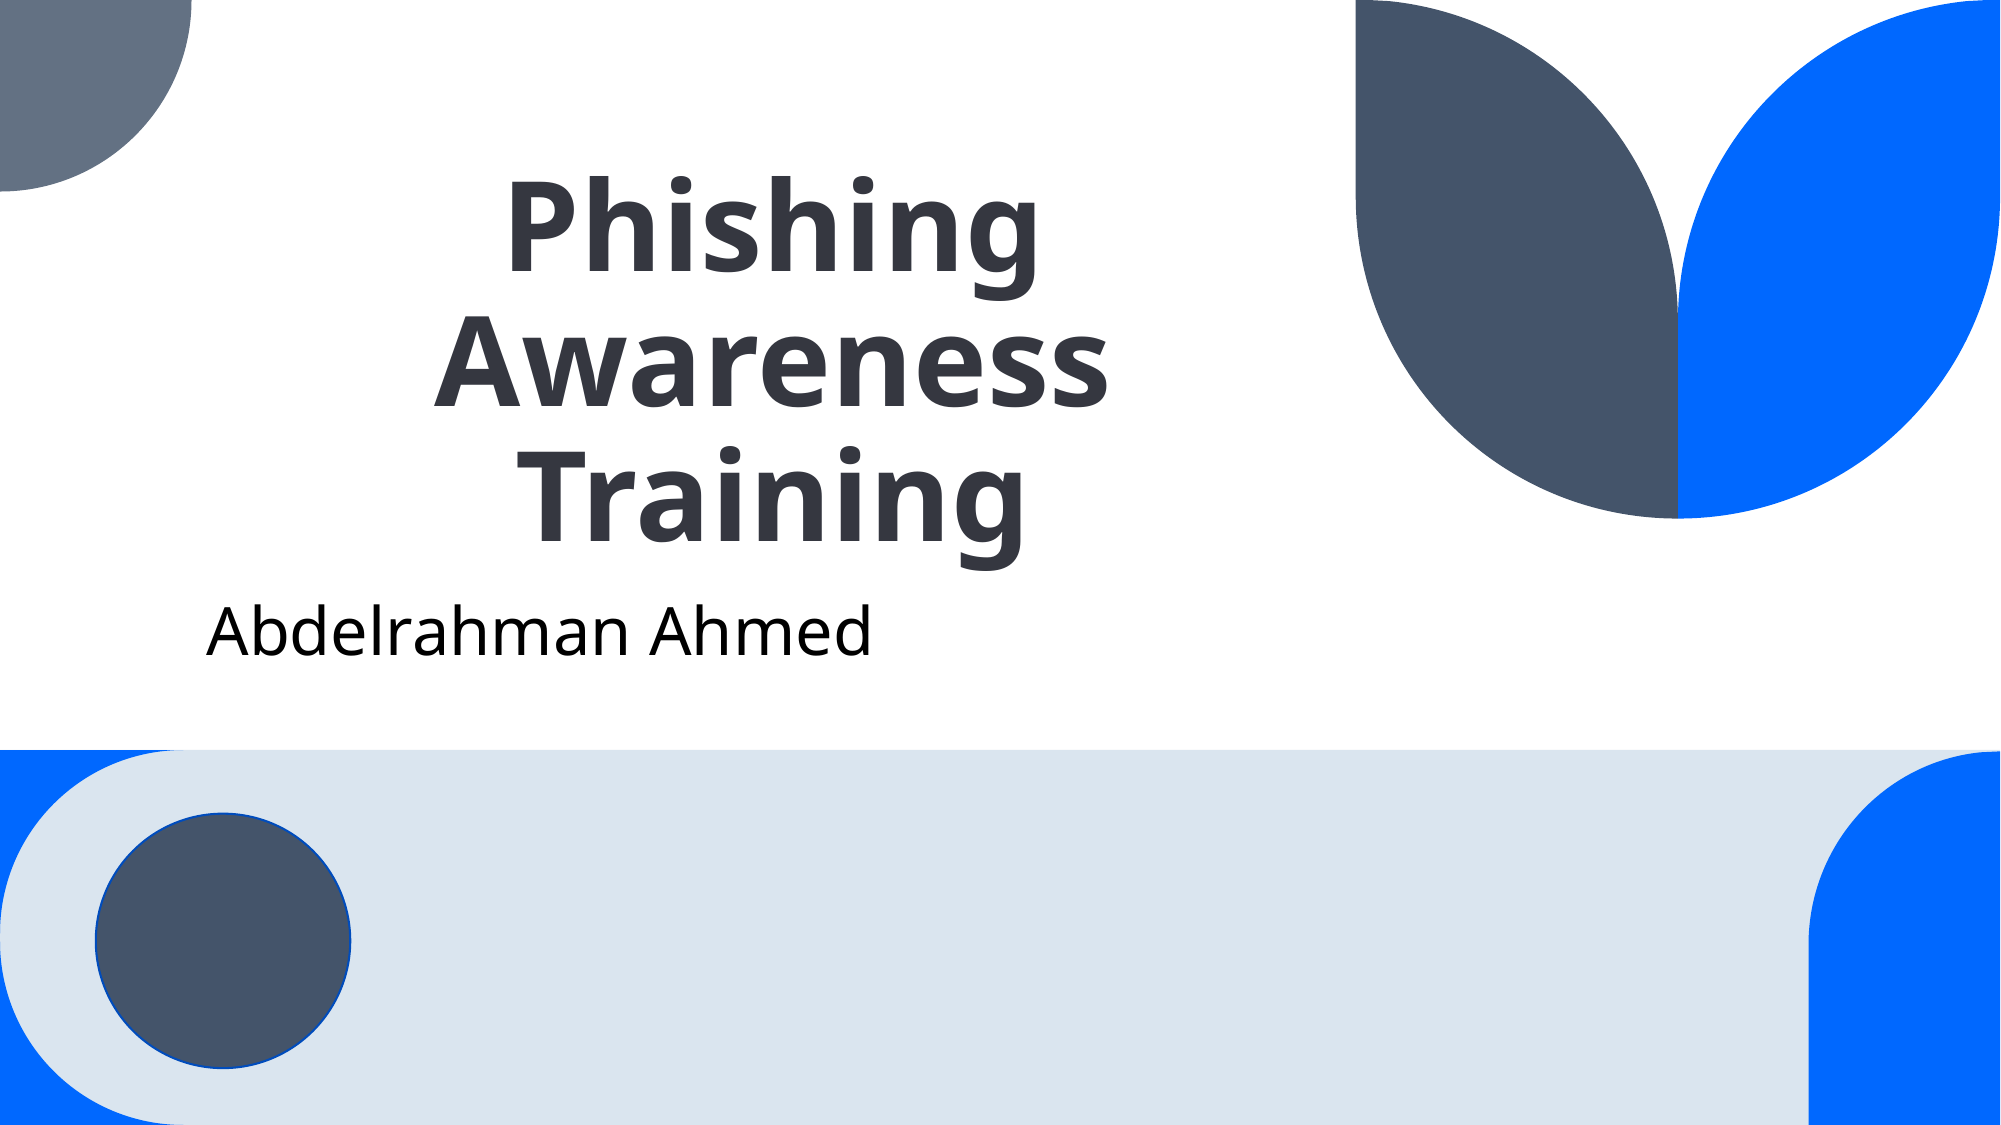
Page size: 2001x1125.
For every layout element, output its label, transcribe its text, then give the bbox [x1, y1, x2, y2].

title Phishing Awareness Training [191, 184, 1356, 576]
subtitle Abdelrahman Ahmed [191, 590, 1750, 724]
